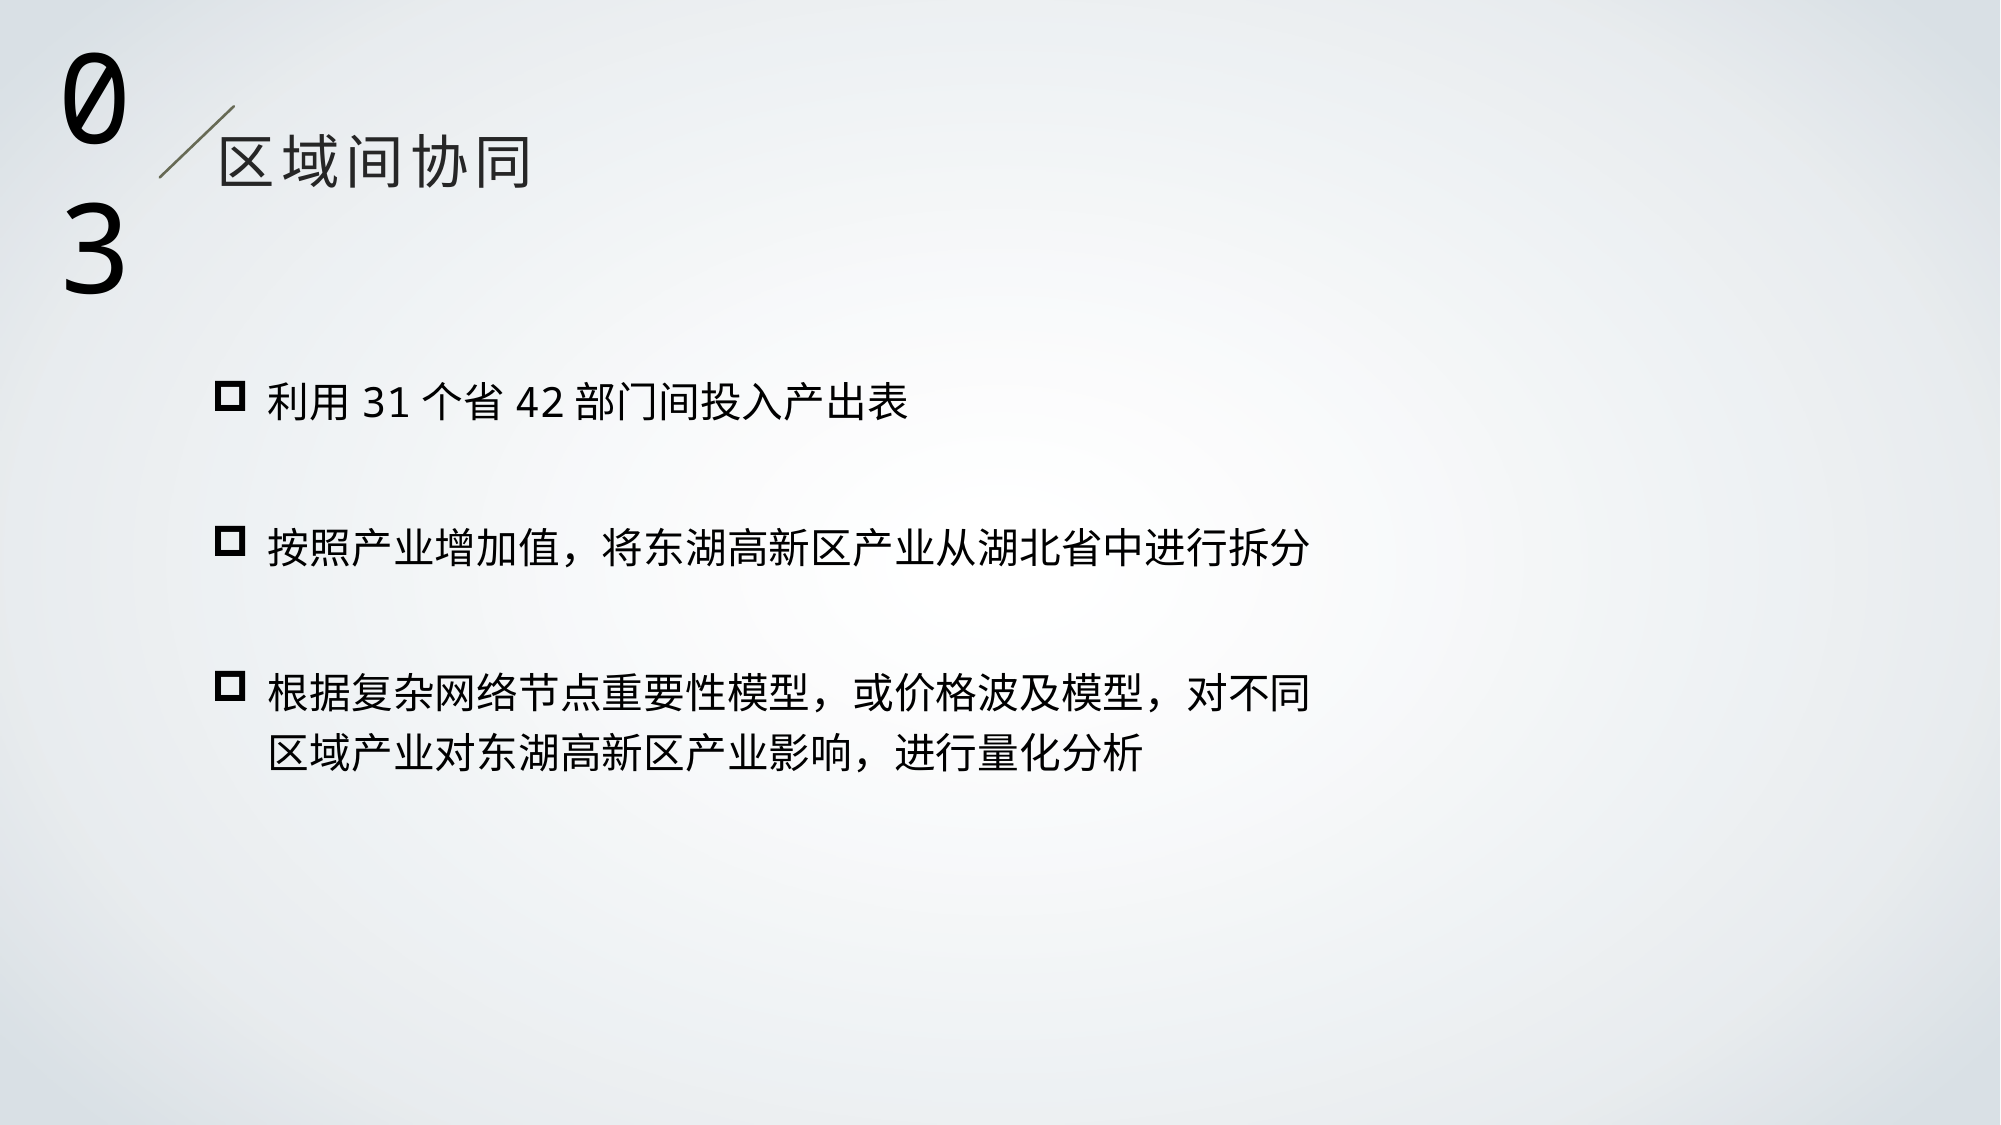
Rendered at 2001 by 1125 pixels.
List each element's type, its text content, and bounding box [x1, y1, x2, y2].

text_box 区域间协同 [214, 117, 548, 203]
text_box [159, 106, 234, 178]
text_box 利用31个省42部门间投入产出表 按照产业增加值，将东湖高新区产业从湖北省中进行拆分 根据复杂网络节点重要性模型，或价格波及模型，对不同区域产业对东湖高新区产业影响，进行量化分析 [196, 358, 1358, 784]
picture [0, 0, 2001, 1125]
text_box 03 [42, 10, 214, 326]
